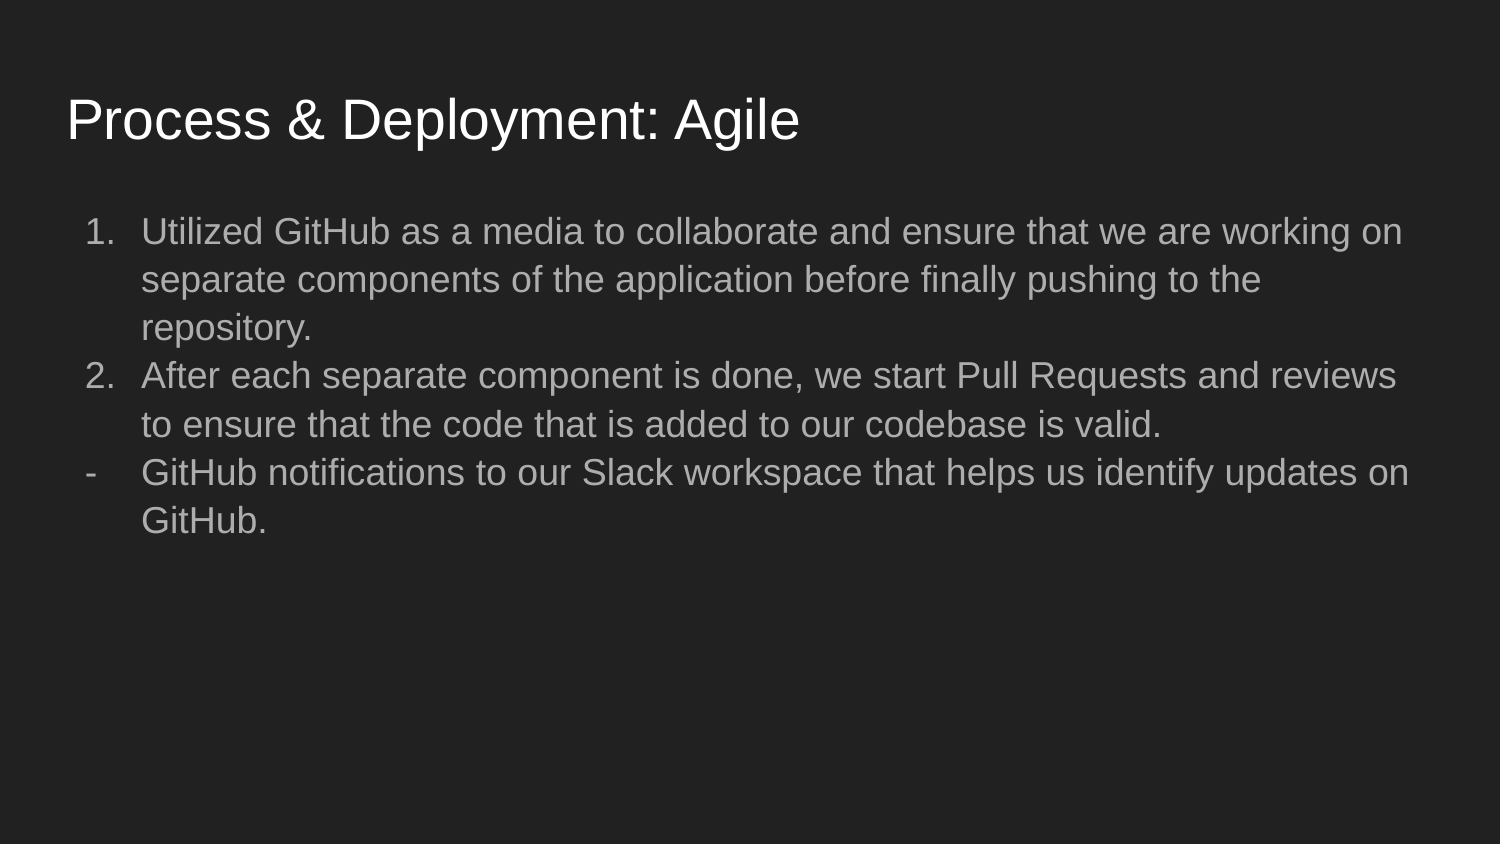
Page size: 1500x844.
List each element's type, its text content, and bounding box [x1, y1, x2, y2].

title Process & Deployment: Agile [51, 72, 1449, 167]
list Utilized GitHub as a media to collaborate and ensure that we are working on separate components of the application before finally pushing to the repository. After each separate component is done, we start Pull Requests and reviews to ensure that the code that is added to our codebase is valid. GitHub notifications to our Slack workspace that helps us identify updates on GitHub. [51, 189, 1449, 750]
